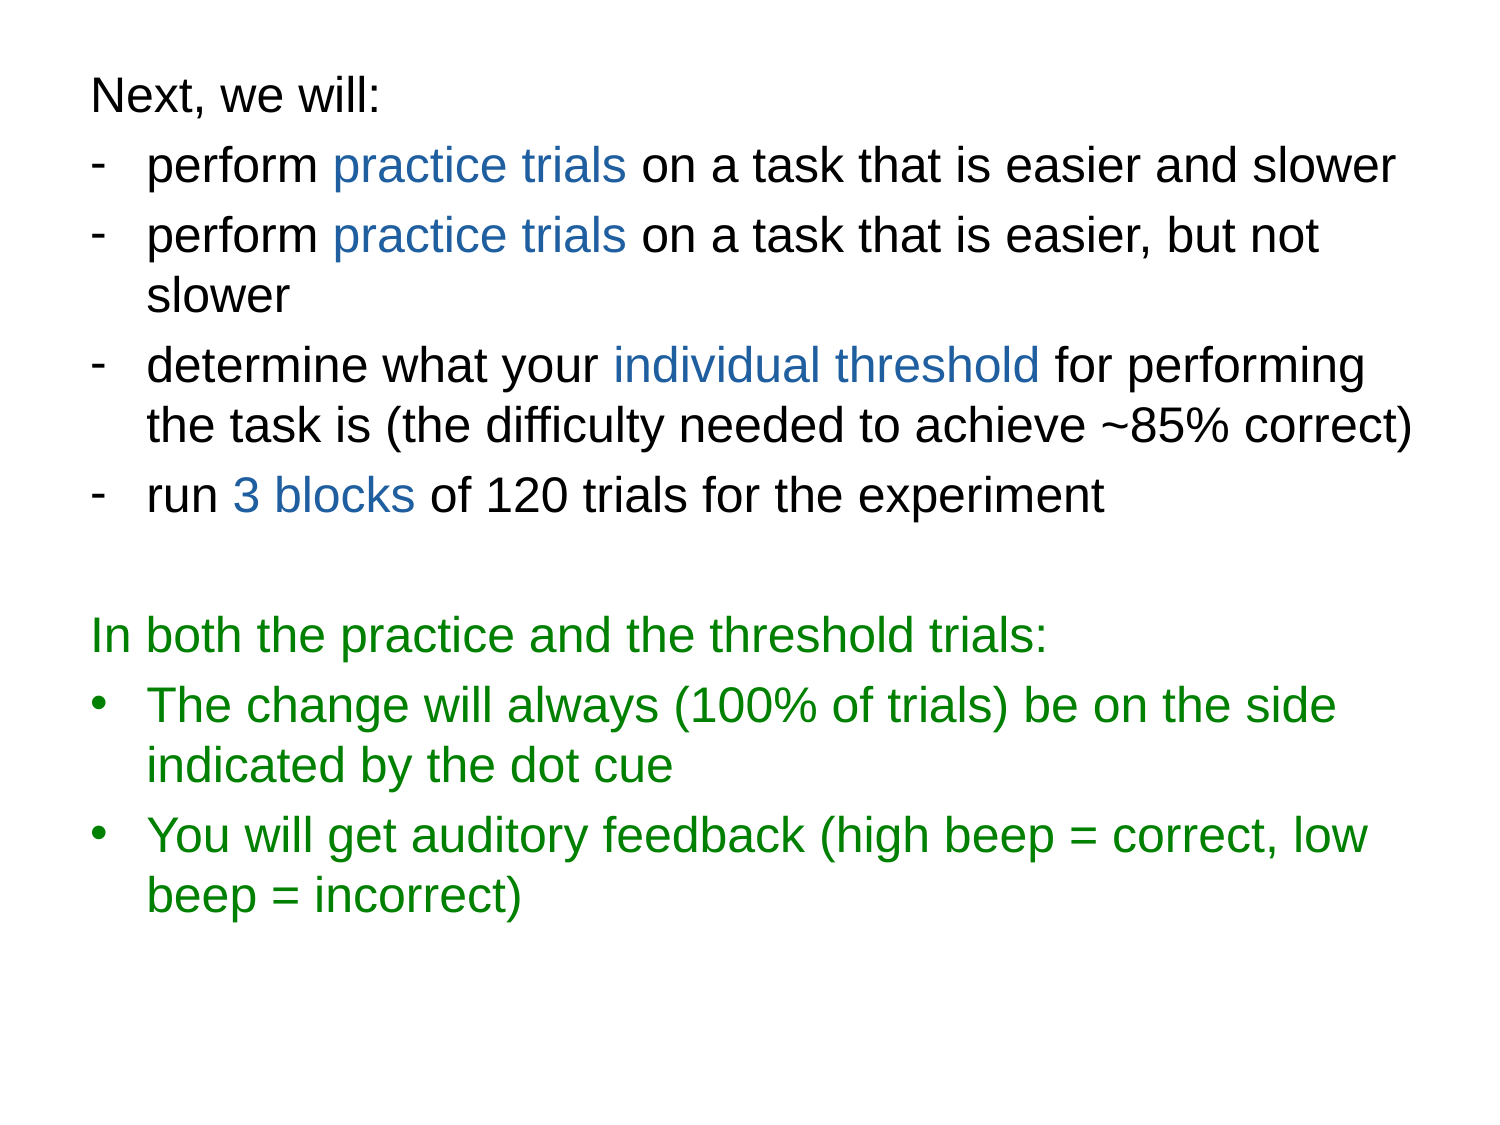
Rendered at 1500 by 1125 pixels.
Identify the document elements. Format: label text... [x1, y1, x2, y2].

list Next, we will: perform practice trials on a task that is easier and slower perform practice trials on a task that is easier, but not slower determine what your individual threshold for performing the task is (the difficulty needed to achieve ~85% correct) run 3 blocks of 120 trials for the experiment In both the practice and the threshold trials: The change will always (100% of trials) be on the side indicated by the dot cue You will get auditory feedback (high beep = correct, low beep = incorrect) [75, 54, 1457, 1046]
